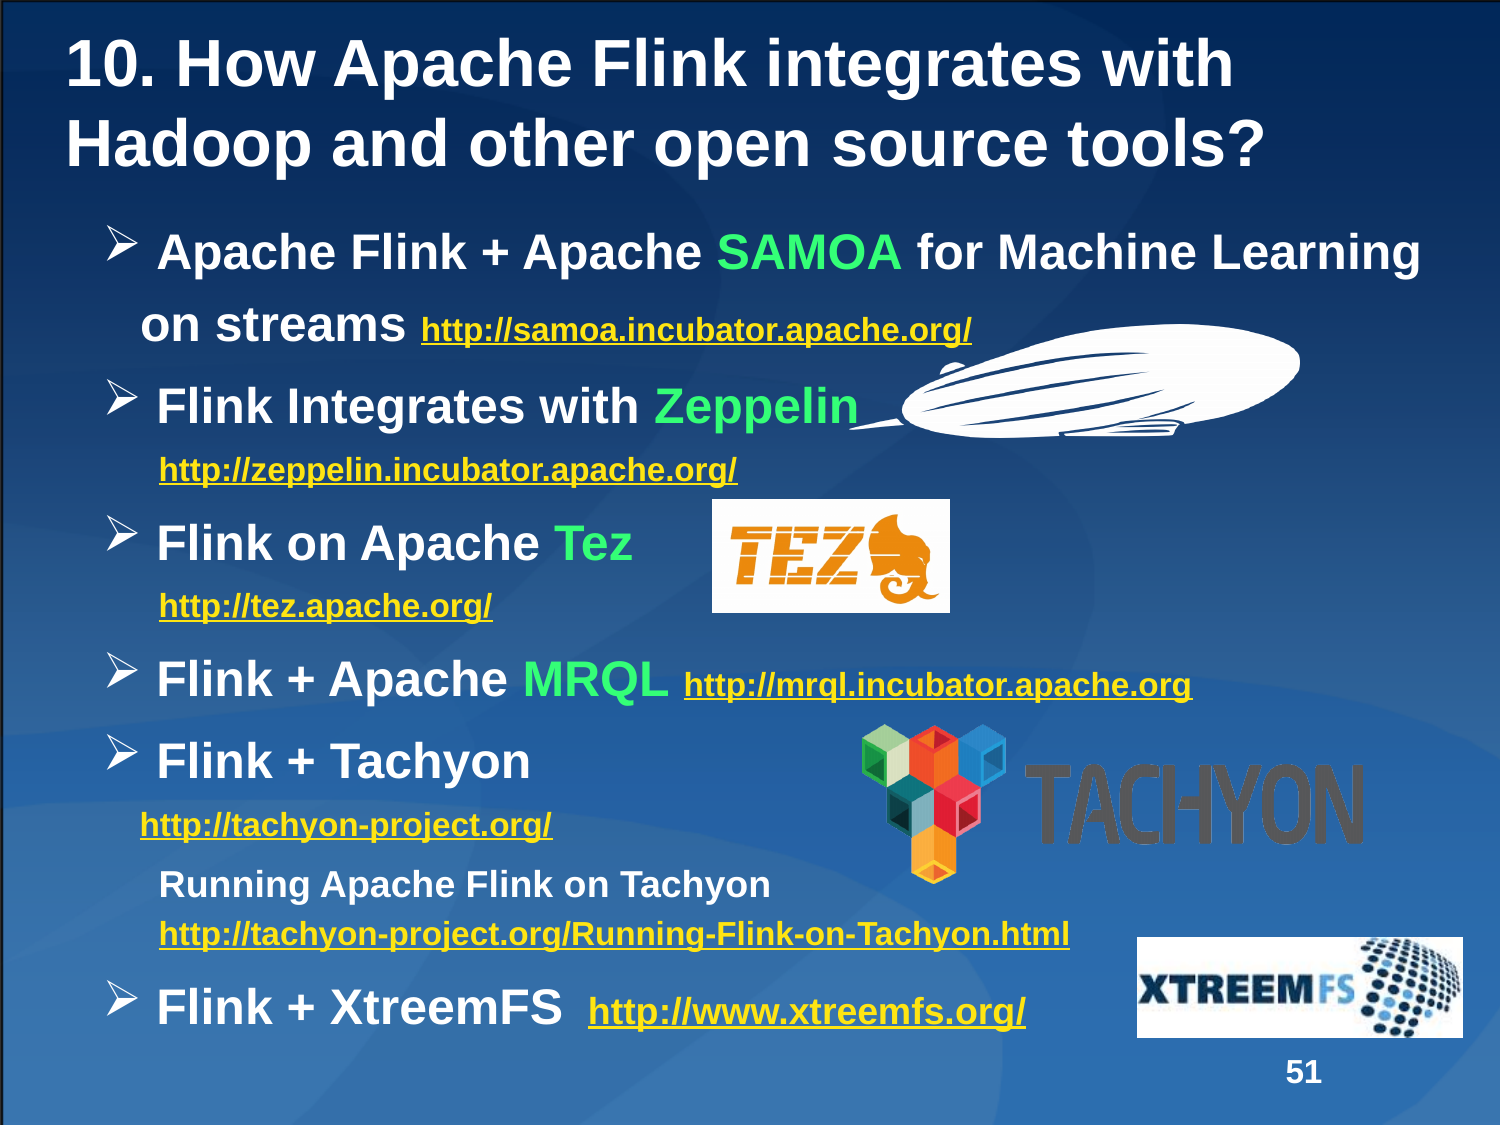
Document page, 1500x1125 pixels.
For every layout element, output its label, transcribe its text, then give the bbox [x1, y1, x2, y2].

title 10. How Apache Flink integrates with Hadoop and other open source tools? [50, 12, 1450, 188]
list Apache Flink + Apache SAMOA for Machine Learning on streams http://samoa.incubator.apache.org/ Flink Integrates with Zeppelin http://zeppelin.incubator.apache.org/ Flink on Apache Tez http://tez.apache.org/ Flink + Apache MRQL http://mrql.incubator.apache.org Flink + Tachyon http://tachyon-project.org/ Running Apache Flink on Tachyon http://tachyon-project.org/Running-Flink-on-Tachyon.html Flink + XtreemFS http://www.xtreemfs.org/ [87, 200, 1450, 1100]
text_box 51 [1129, 1042, 1480, 1103]
picture [0, 0, 1500, 1125]
